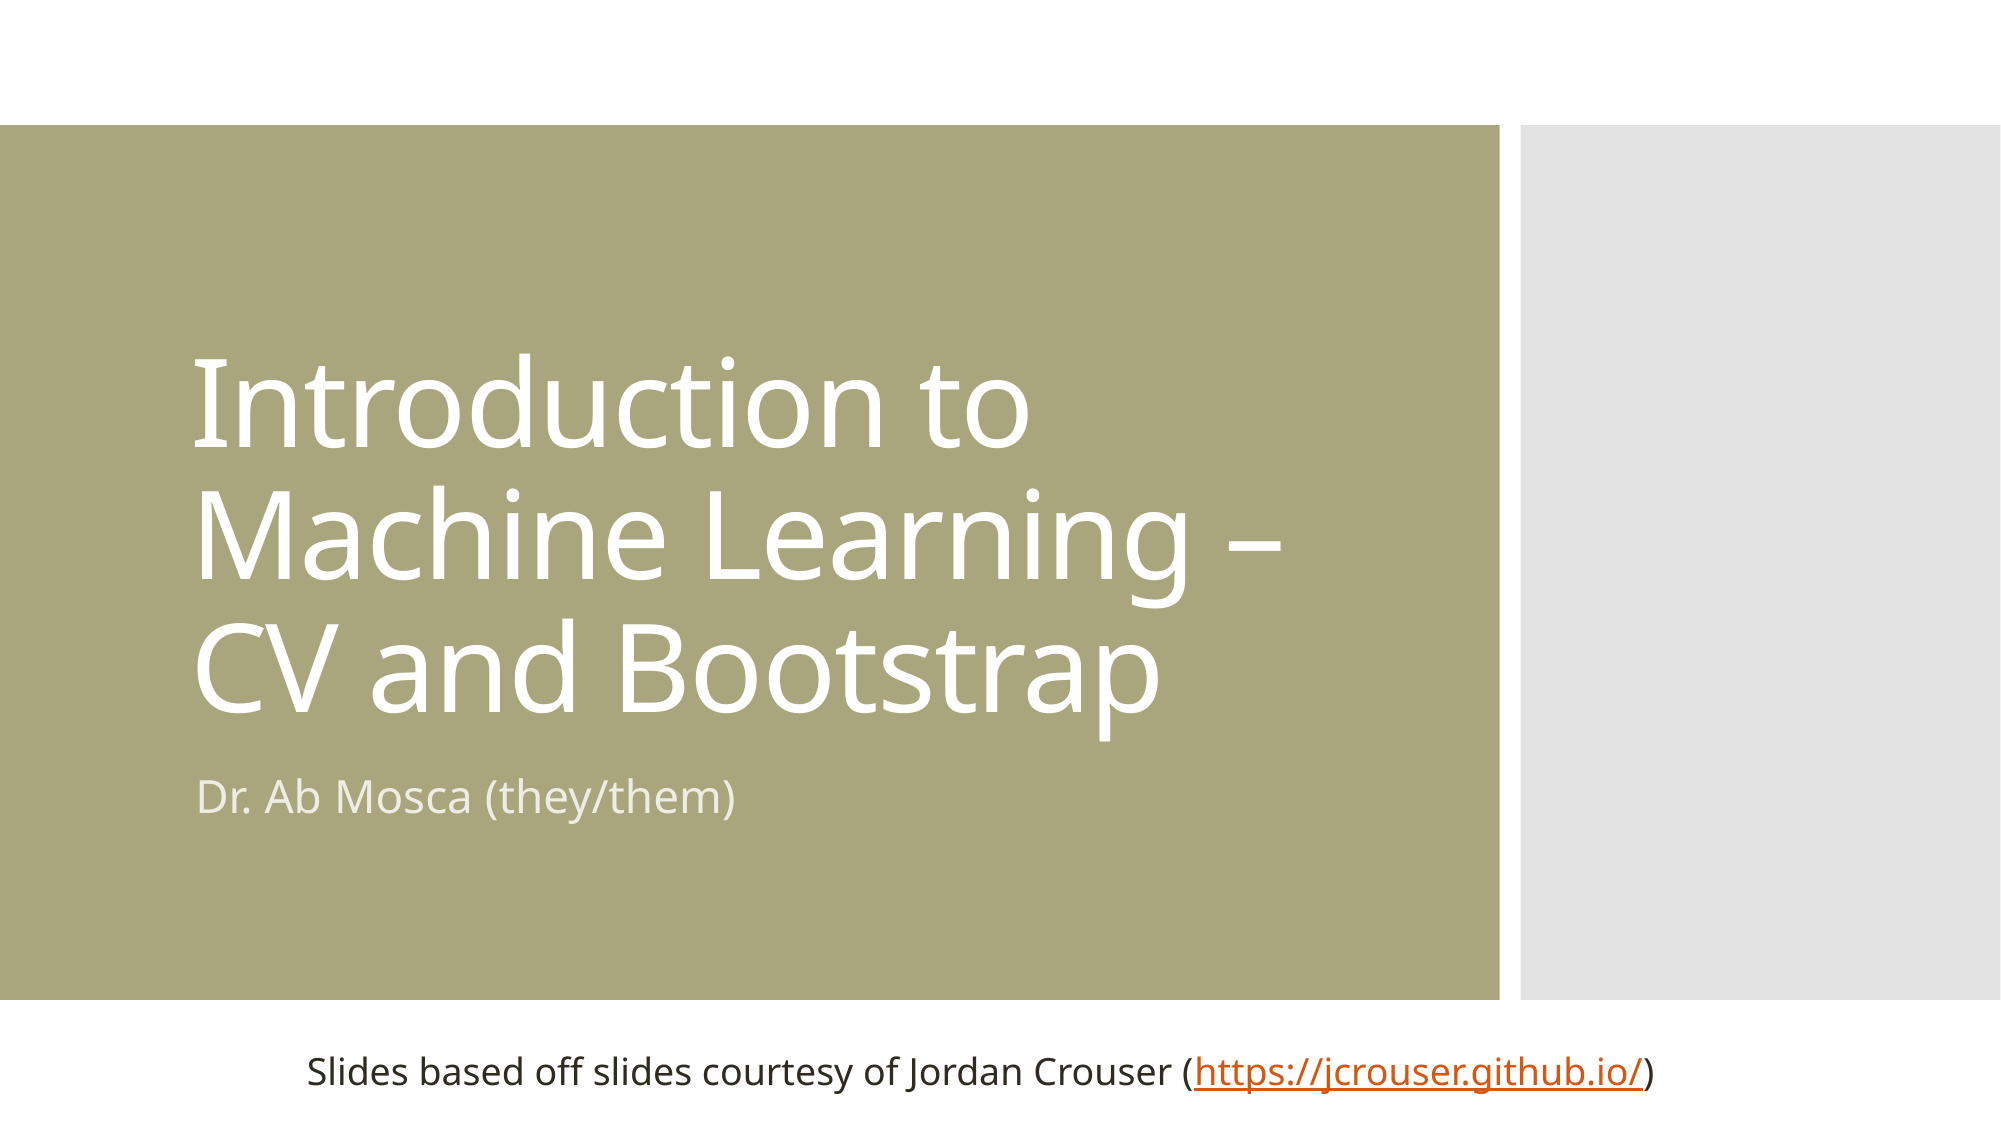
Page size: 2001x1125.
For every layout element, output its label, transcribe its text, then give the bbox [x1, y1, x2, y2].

text_box Slides based off slides courtesy of Jordan Crouser (https://jcrouser.github.io/) [292, 1040, 1679, 1107]
subtitle Dr. Ab Mosca (they/them) [180, 766, 1381, 917]
title Introduction to Machine Learning – CV and Bootstrap [175, 213, 1376, 747]
